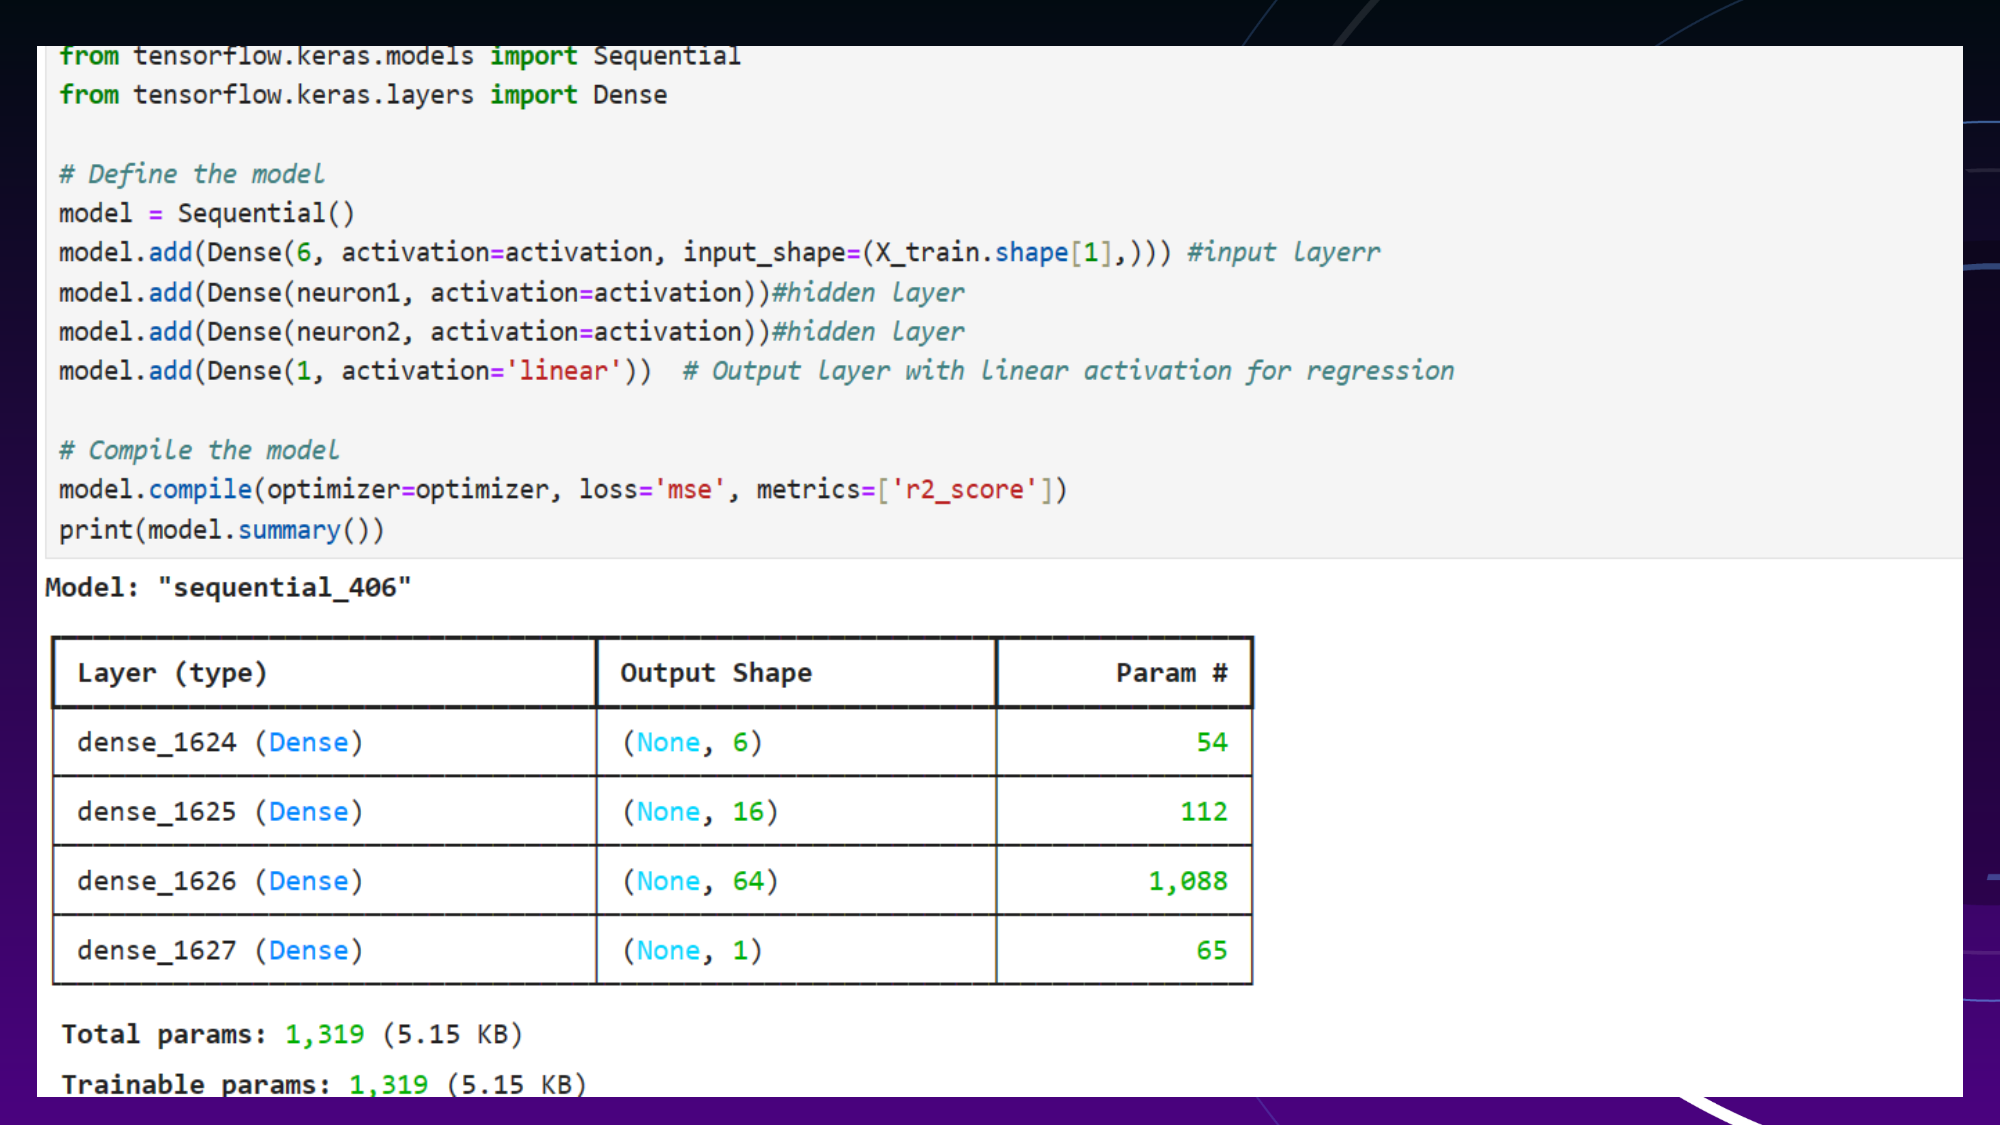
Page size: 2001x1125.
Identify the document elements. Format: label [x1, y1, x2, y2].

picture [1073, 0, 2000, 1125]
list [37, 46, 1963, 1097]
